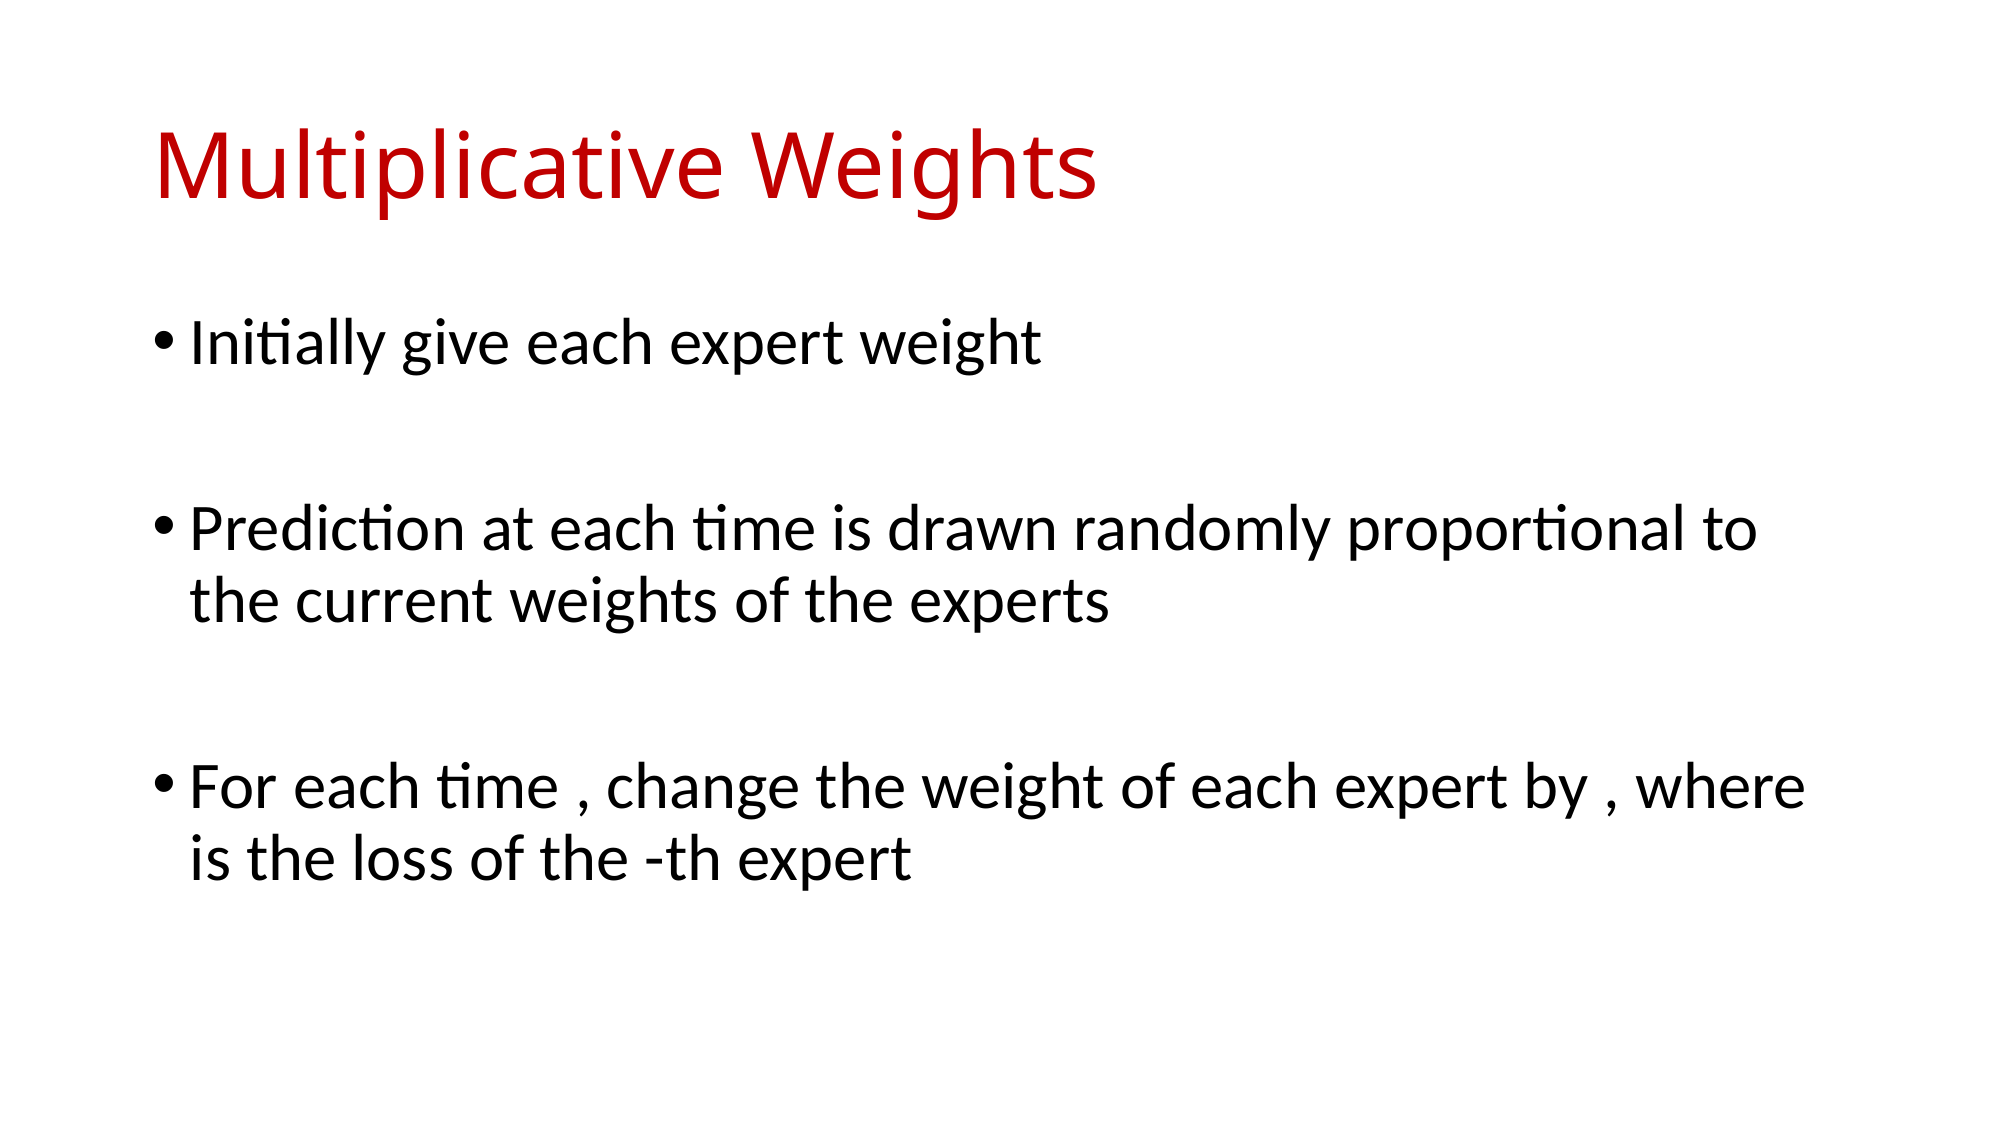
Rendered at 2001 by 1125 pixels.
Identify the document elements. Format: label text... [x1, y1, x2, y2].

title Multiplicative Weights [137, 59, 1863, 278]
